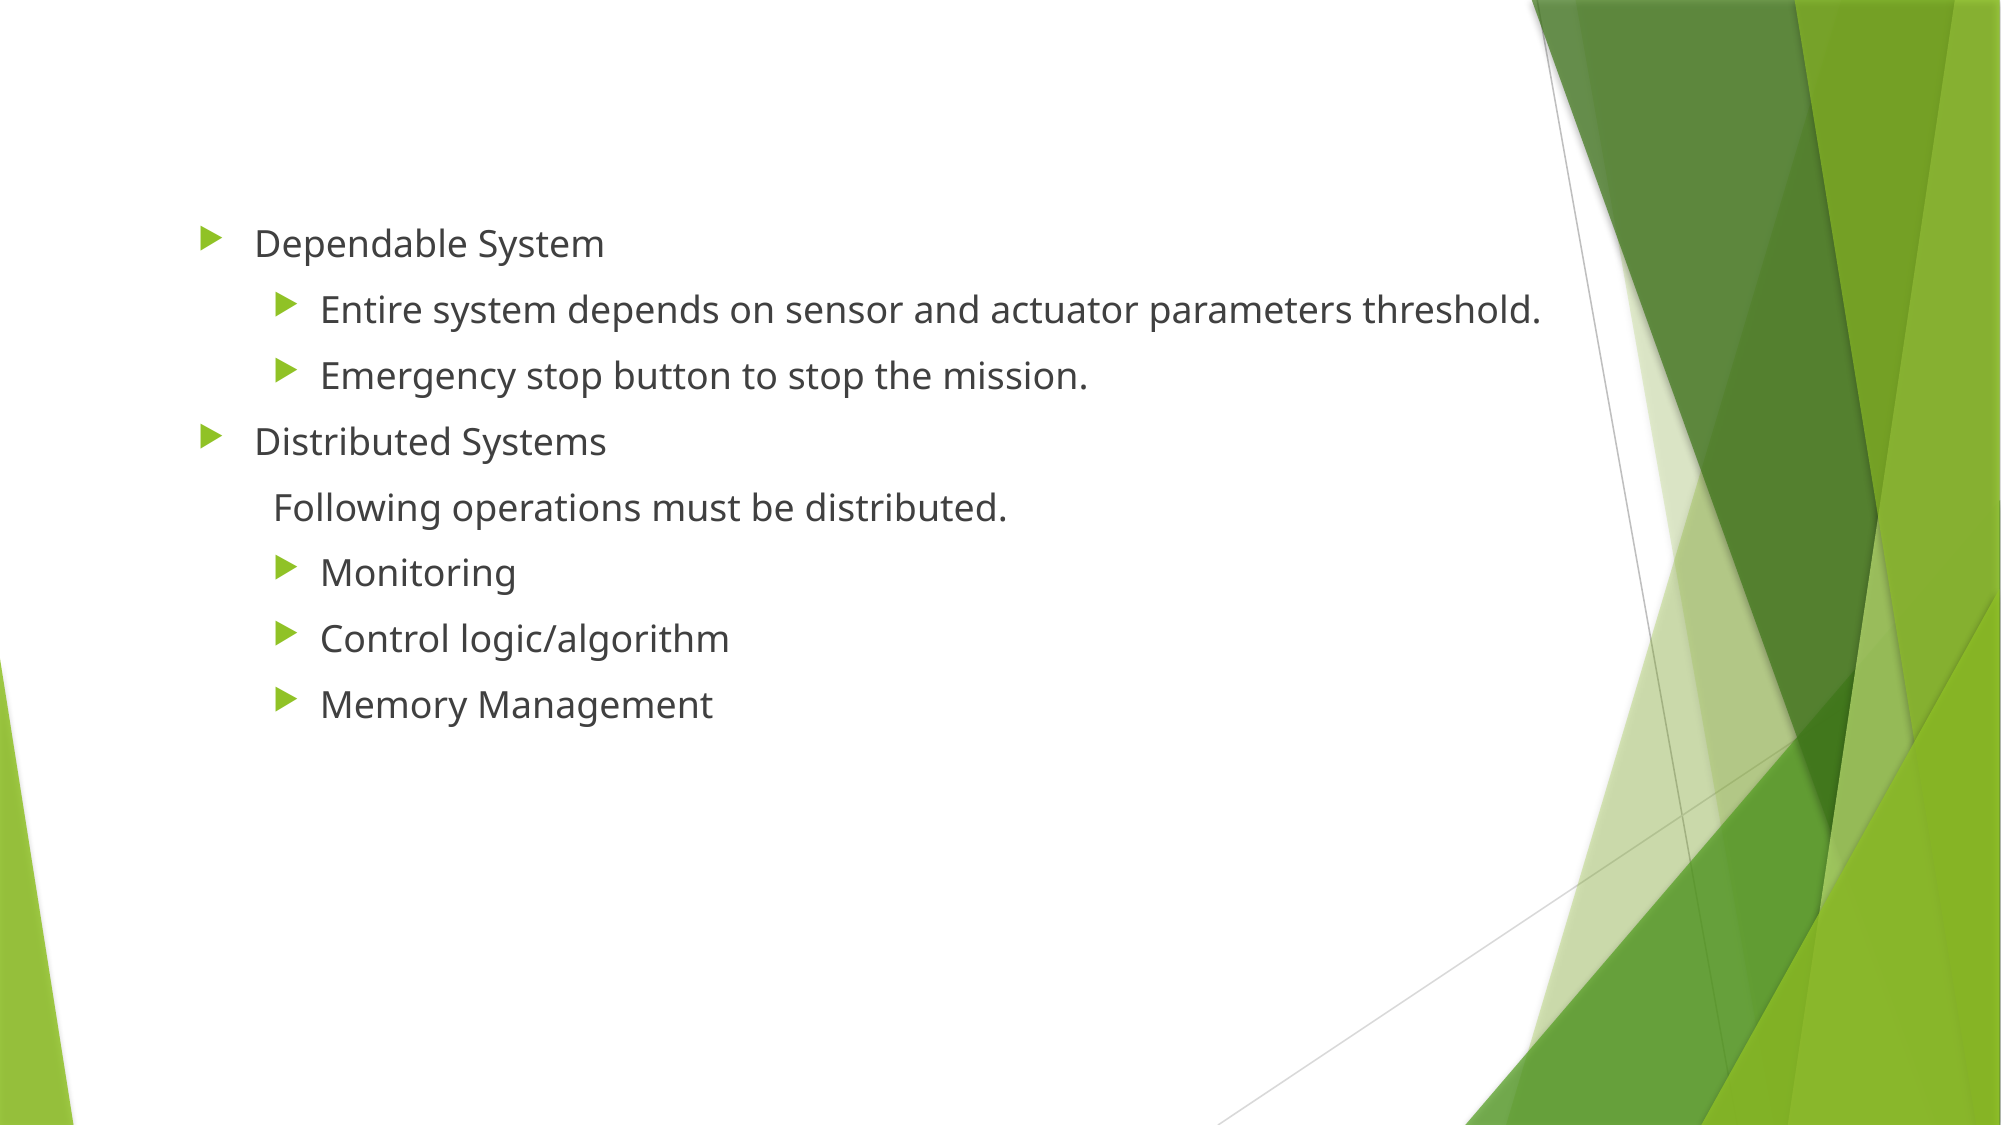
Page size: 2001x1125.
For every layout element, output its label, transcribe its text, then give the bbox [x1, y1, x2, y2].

list Dependable System Entire system depends on sensor and actuator parameters threshold. Emergency stop button to stop the mission. Distributed Systems Following operations must be distributed. Monitoring Control logic/algorithm Memory Management [182, 212, 1768, 876]
